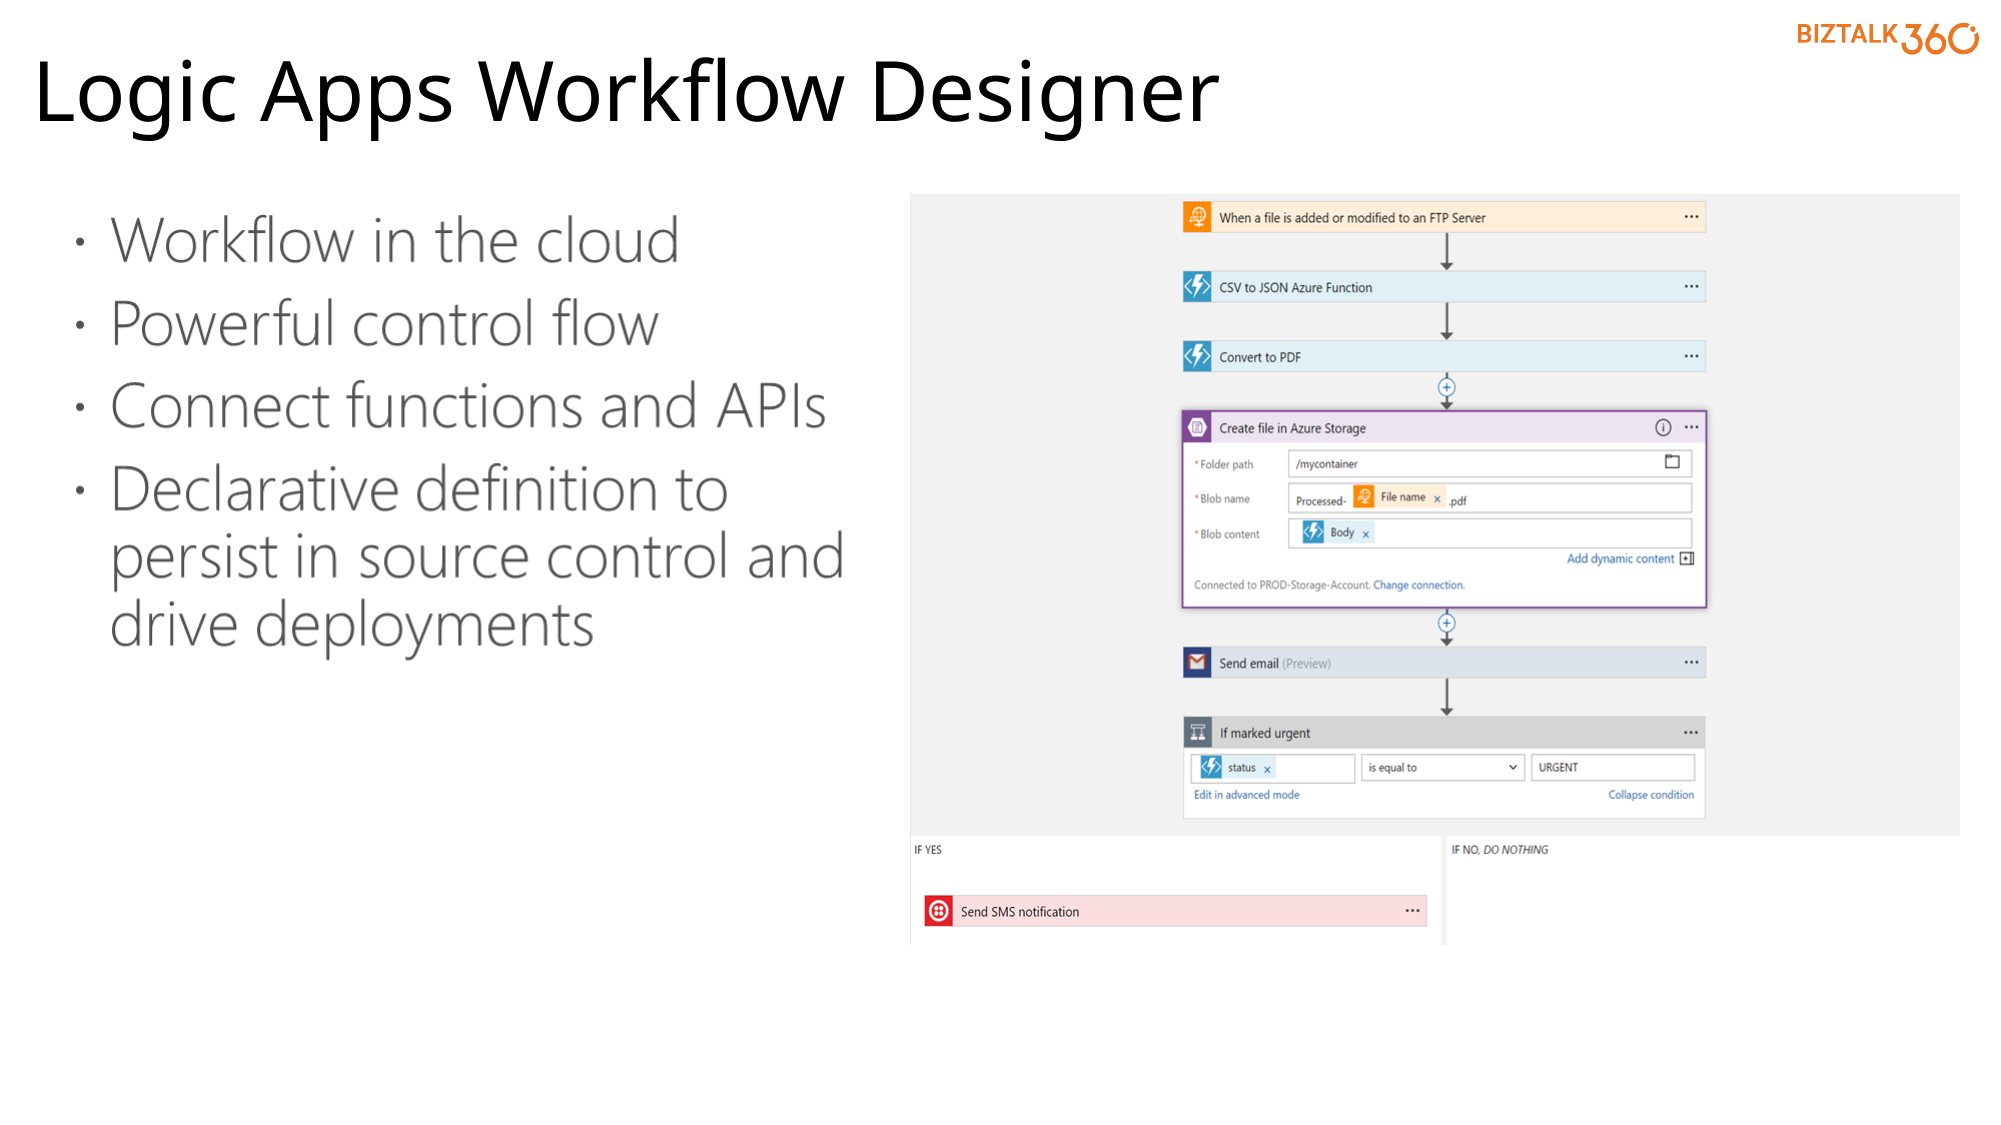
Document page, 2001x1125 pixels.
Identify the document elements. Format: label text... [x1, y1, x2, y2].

picture [1796, 20, 1979, 55]
title Logic Apps Workflow Designer [17, 8, 1743, 181]
picture [40, 180, 1960, 945]
